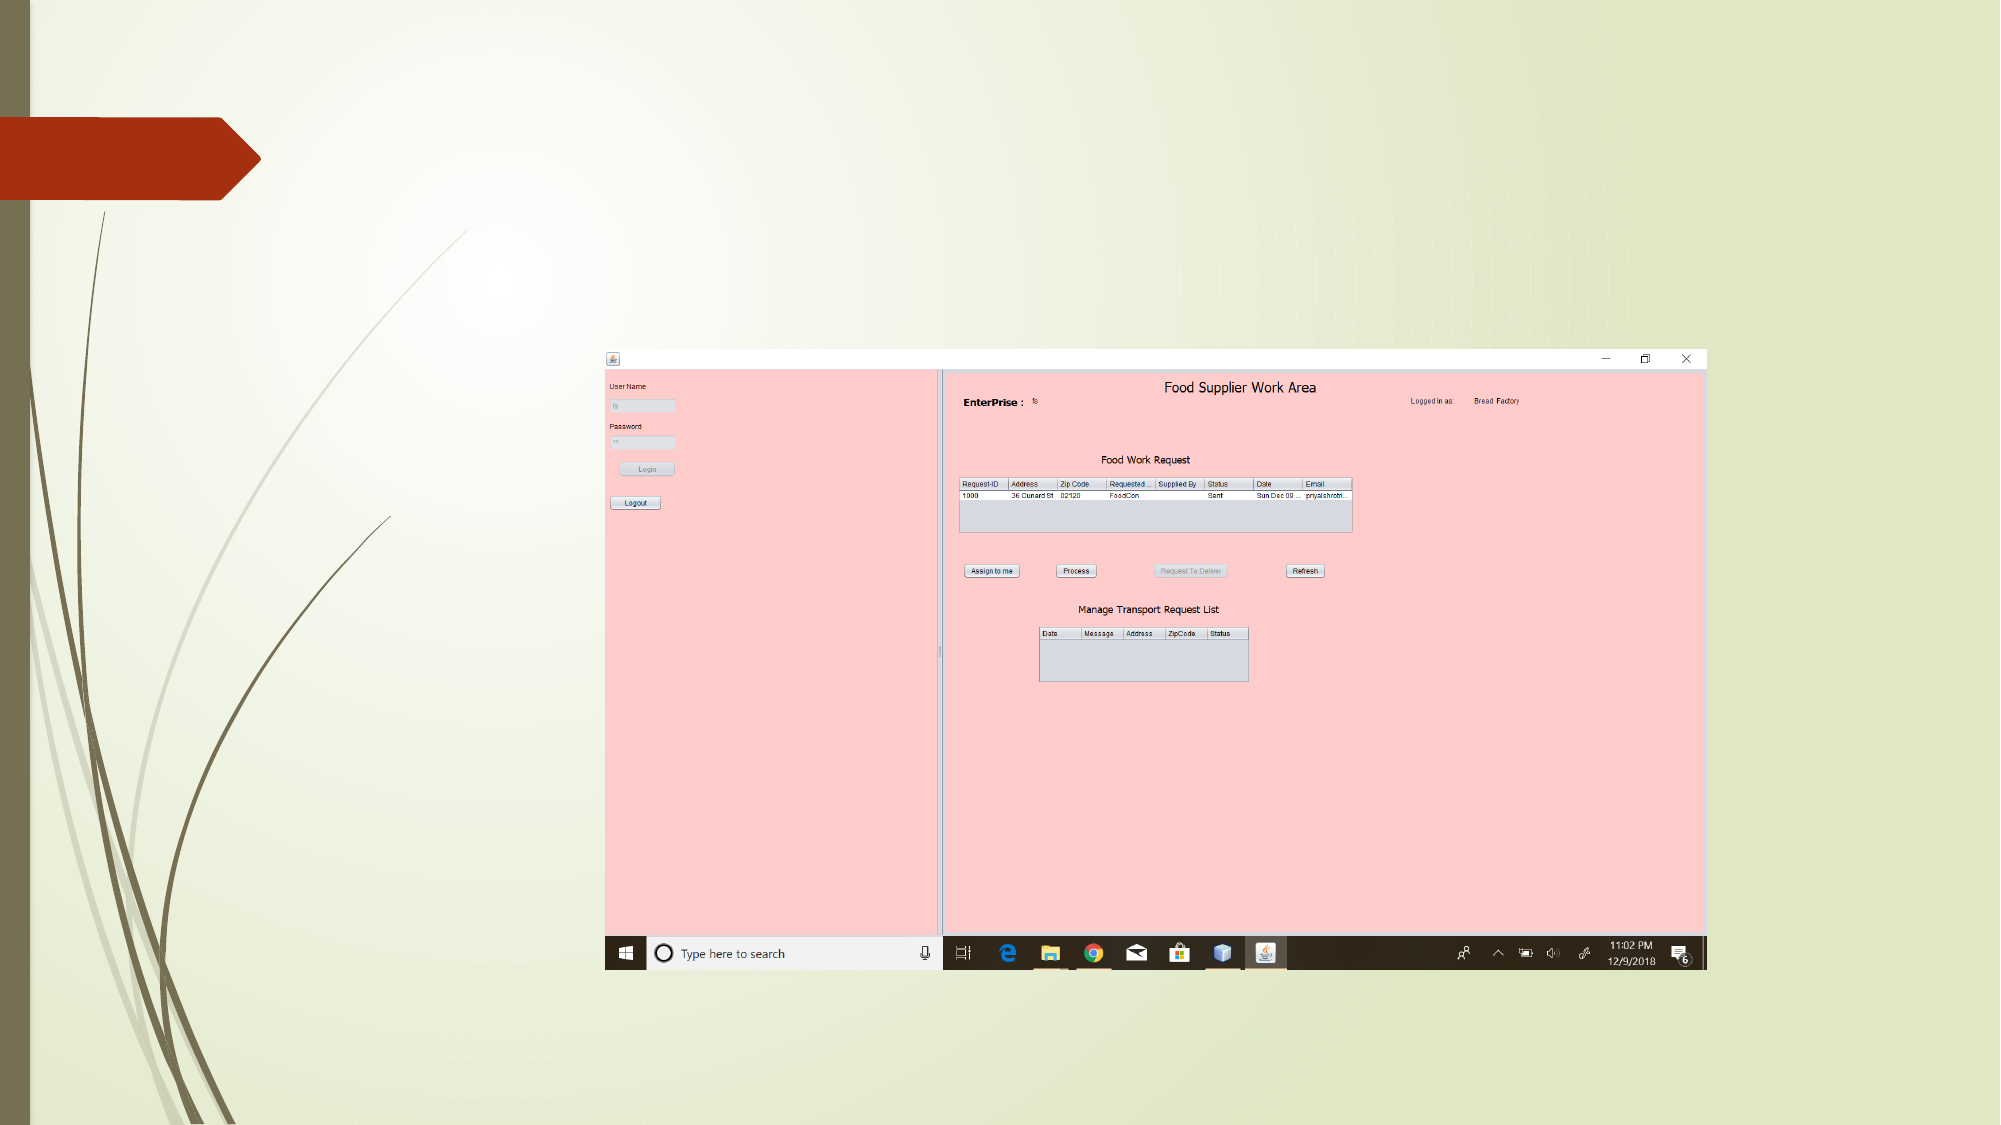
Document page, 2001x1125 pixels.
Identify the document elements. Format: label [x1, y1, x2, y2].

list [604, 349, 1708, 971]
